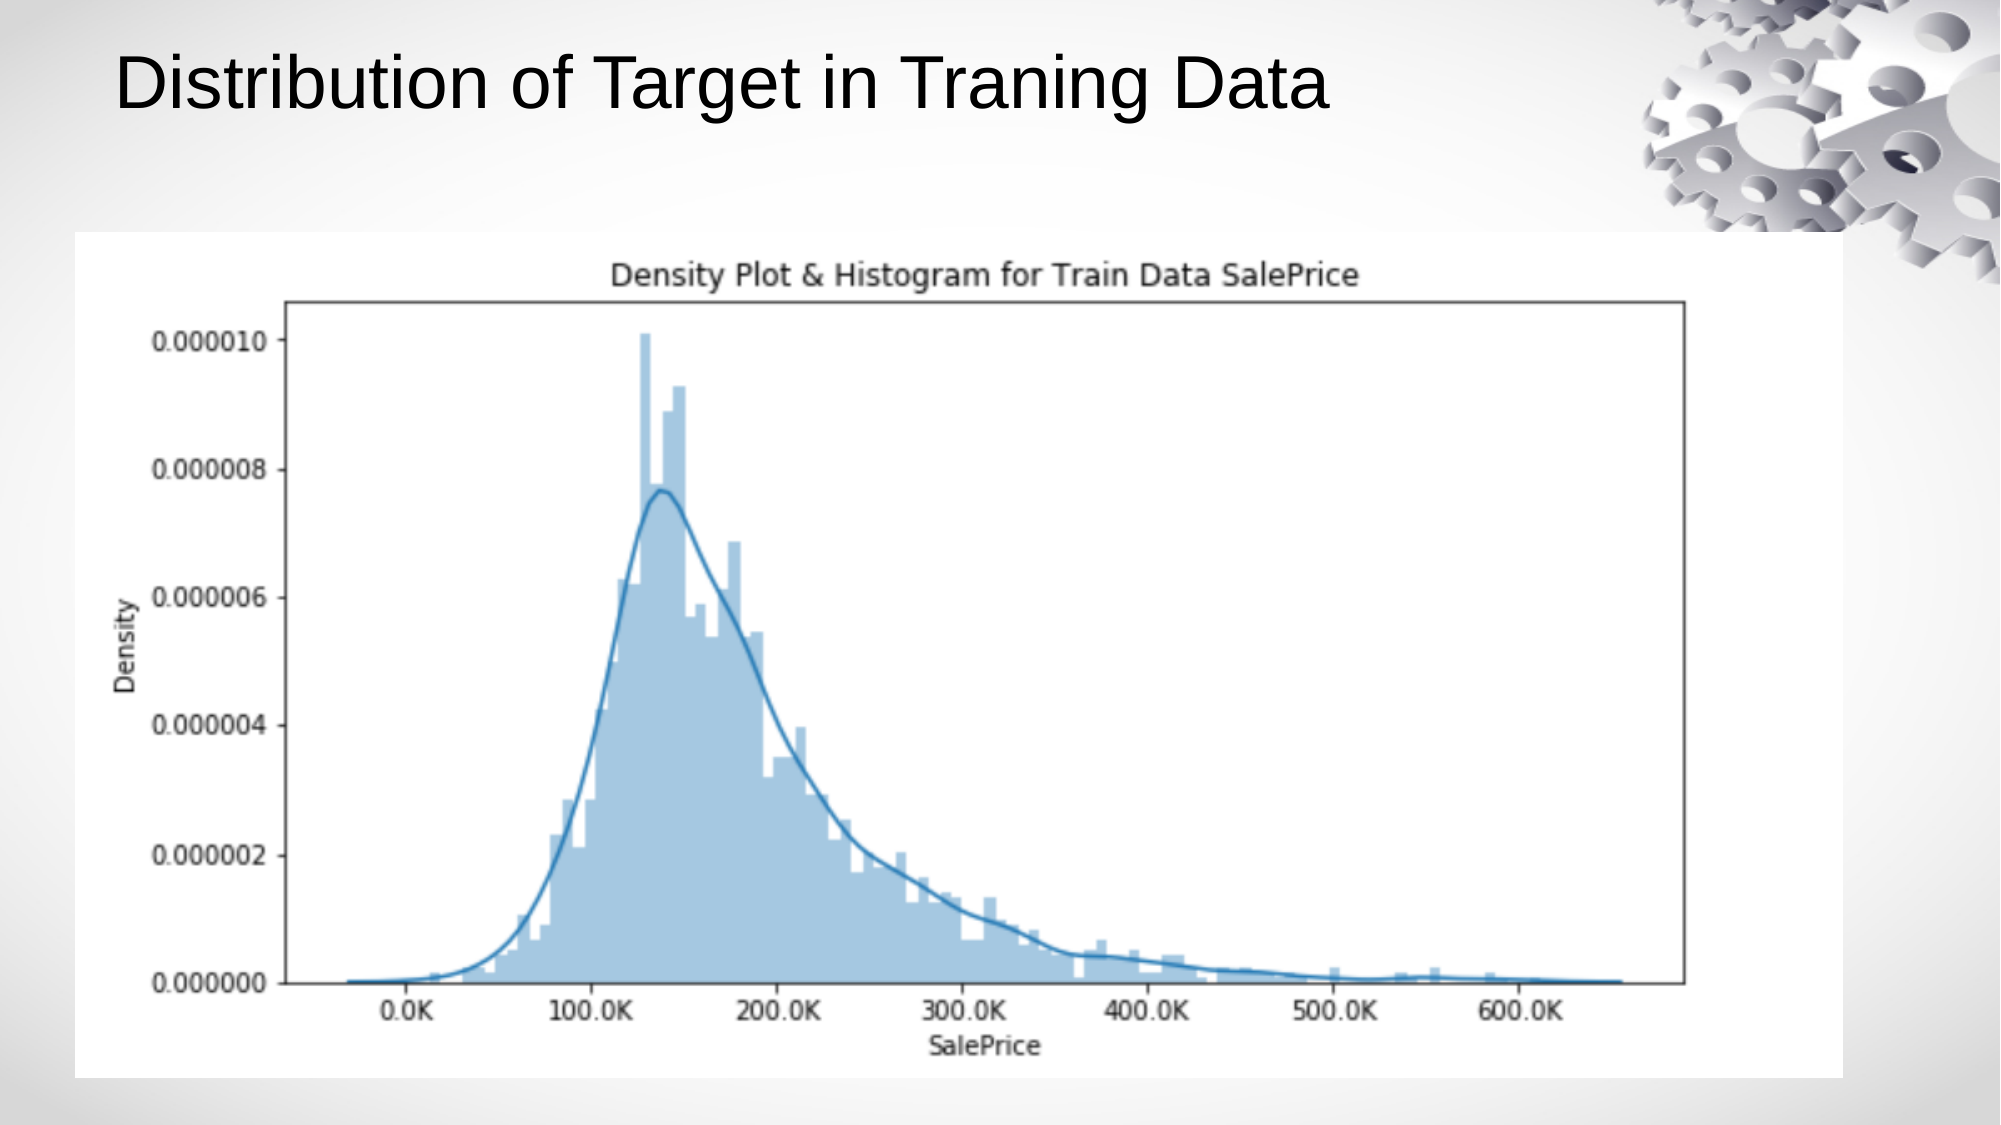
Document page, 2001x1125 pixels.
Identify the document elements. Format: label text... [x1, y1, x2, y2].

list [75, 231, 1843, 1078]
title Distribution of Target in Traning Data [99, 30, 1901, 127]
picture [0, 0, 2000, 1125]
